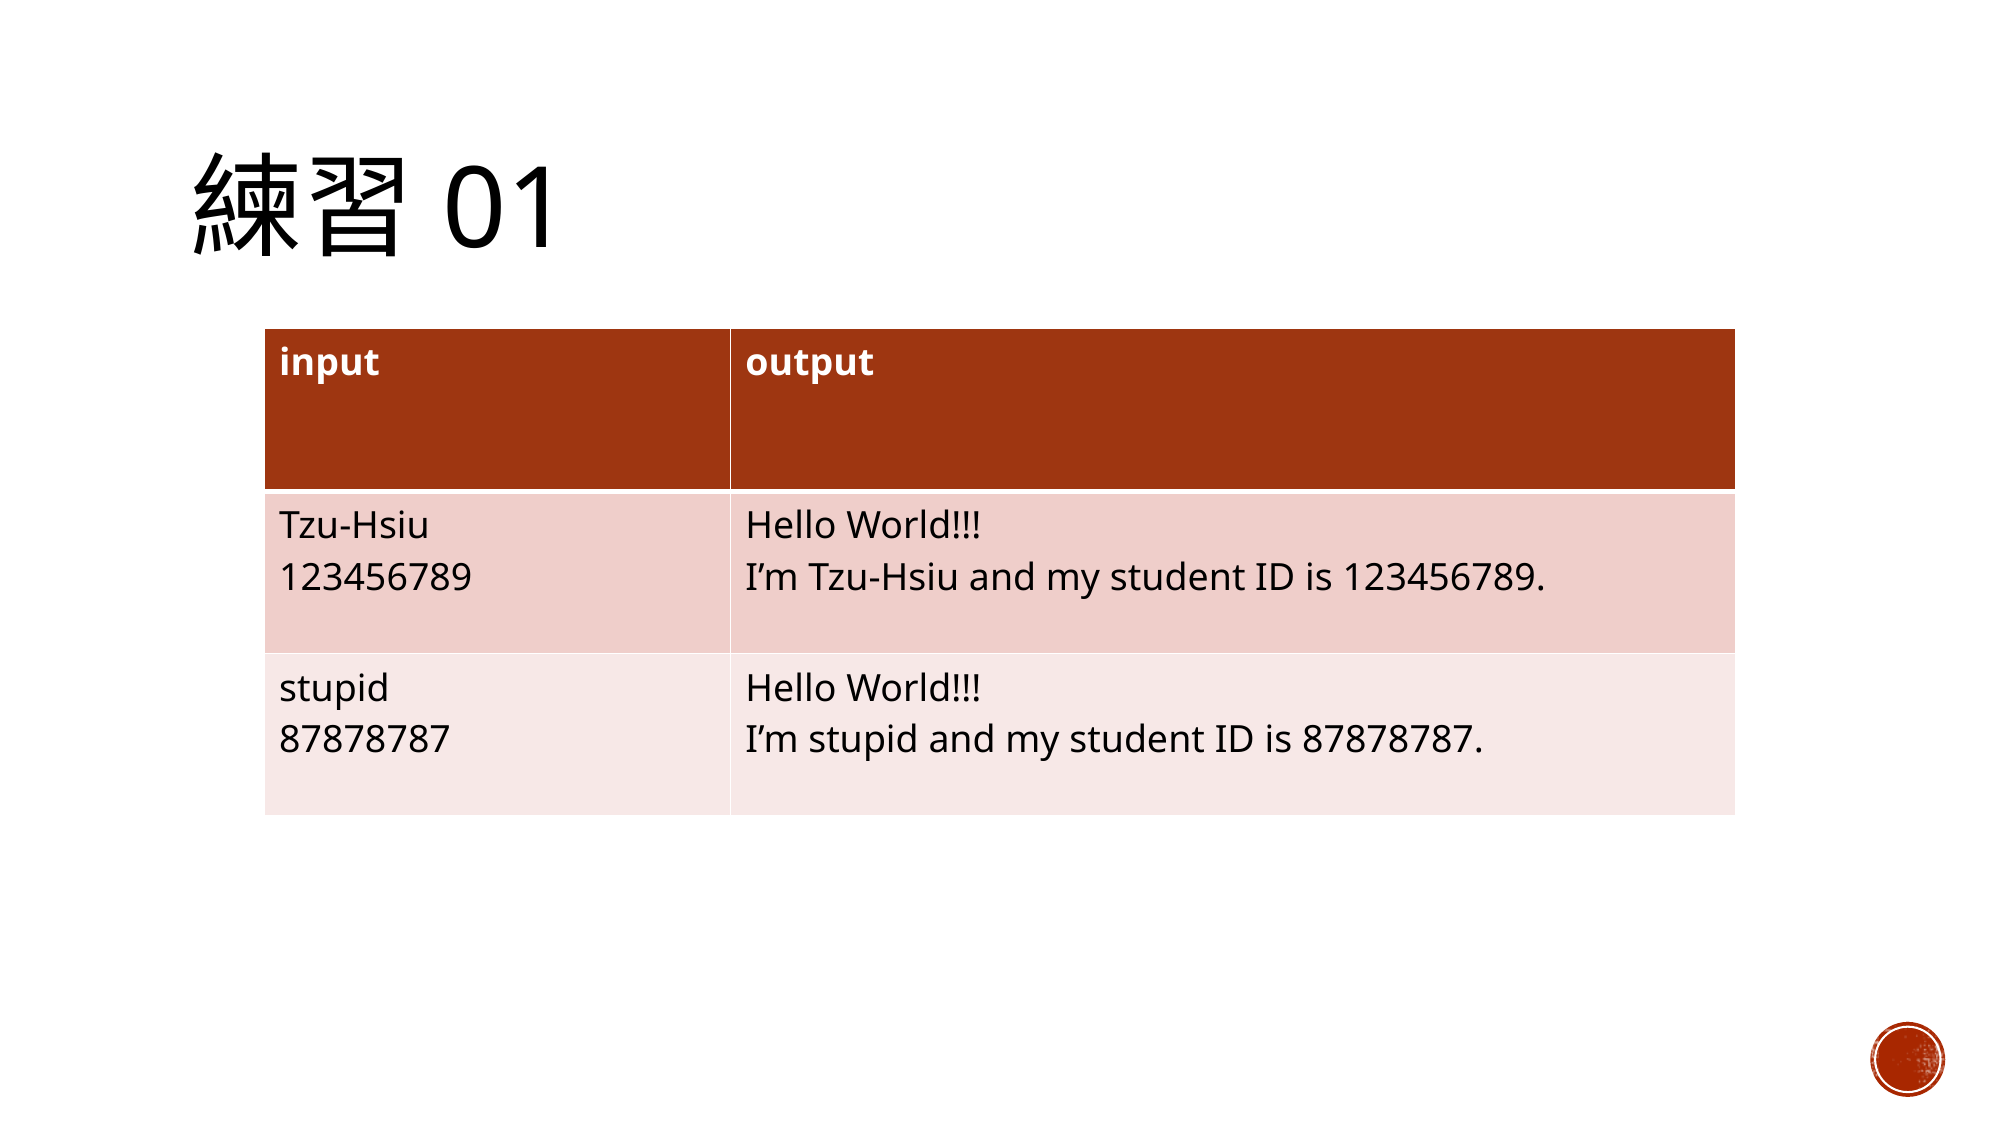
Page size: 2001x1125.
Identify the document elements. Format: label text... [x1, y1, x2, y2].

table_header input [265, 329, 730, 489]
table_cell Hello World!!! I’m Tzu-Hsiu and my student ID is 123456789. [731, 494, 1735, 653]
title 練習01 [175, 79, 1826, 344]
picture [1870, 1021, 1946, 1097]
table_cell Hello World!!! I’m stupid and my student ID is 87878787. [731, 654, 1735, 815]
table_cell Tzu-Hsiu 123456789 [265, 494, 730, 653]
table_header output [731, 329, 1735, 489]
table_cell stupid 87878787 [265, 654, 730, 815]
